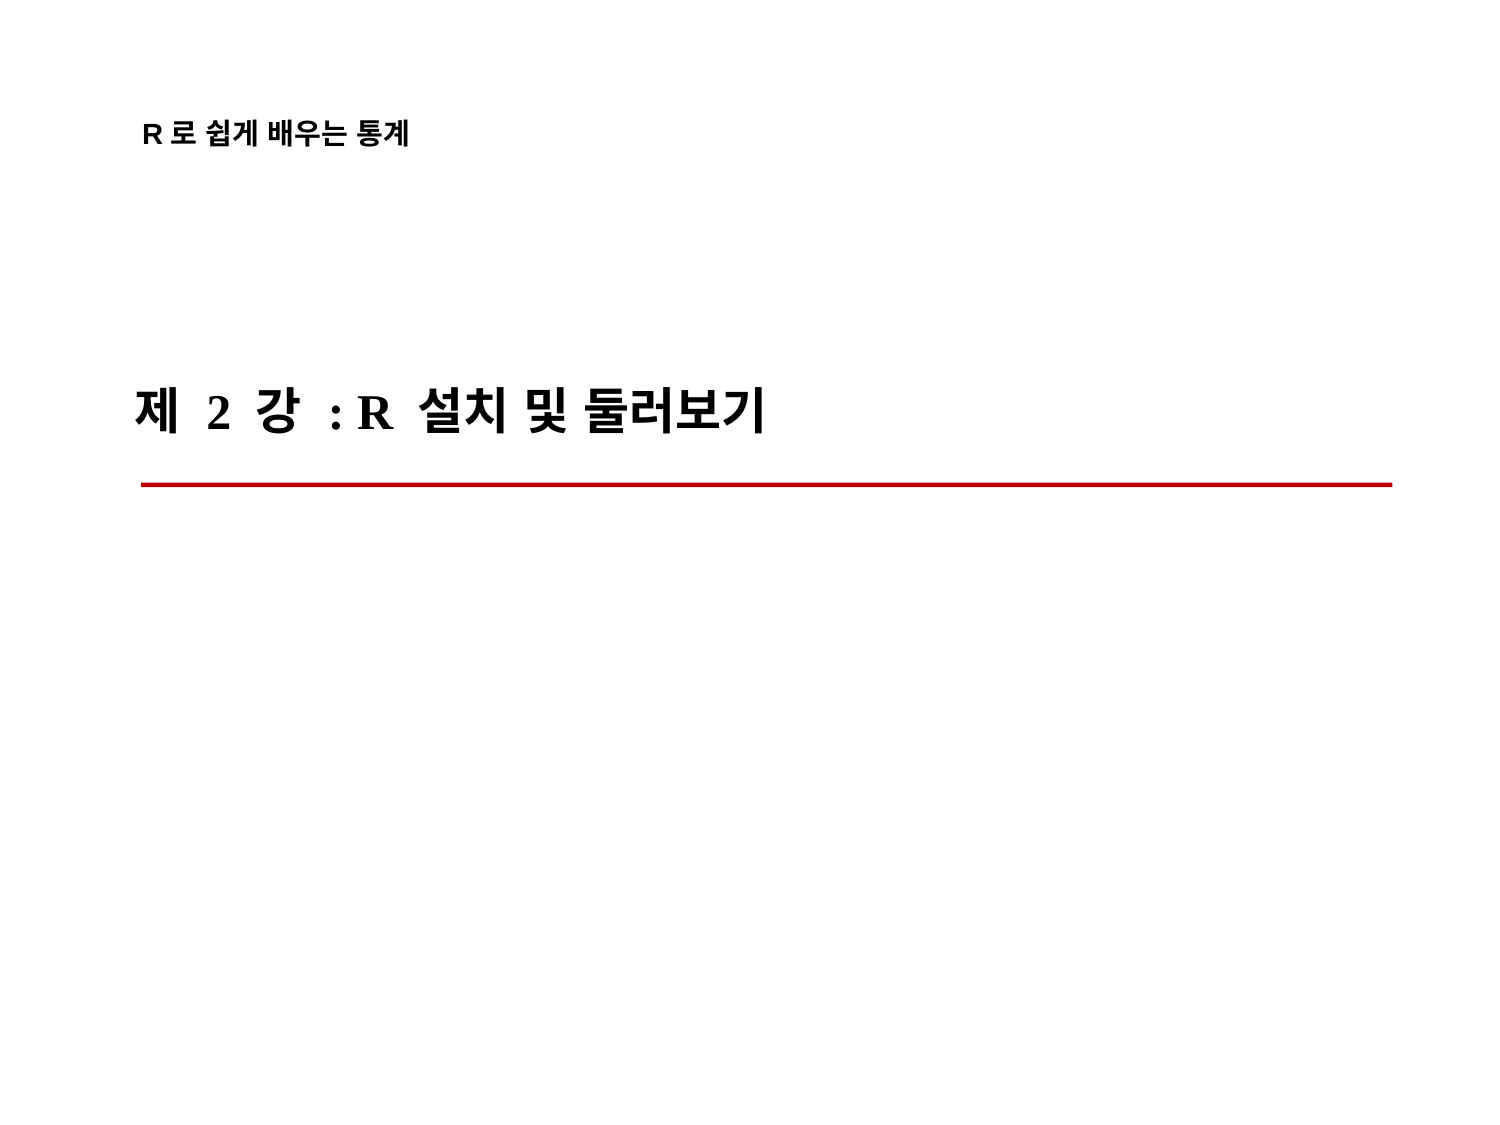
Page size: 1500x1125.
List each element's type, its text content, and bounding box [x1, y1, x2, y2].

title 제 2 강 : R 설치 및 둘러보기 [119, 320, 1395, 488]
